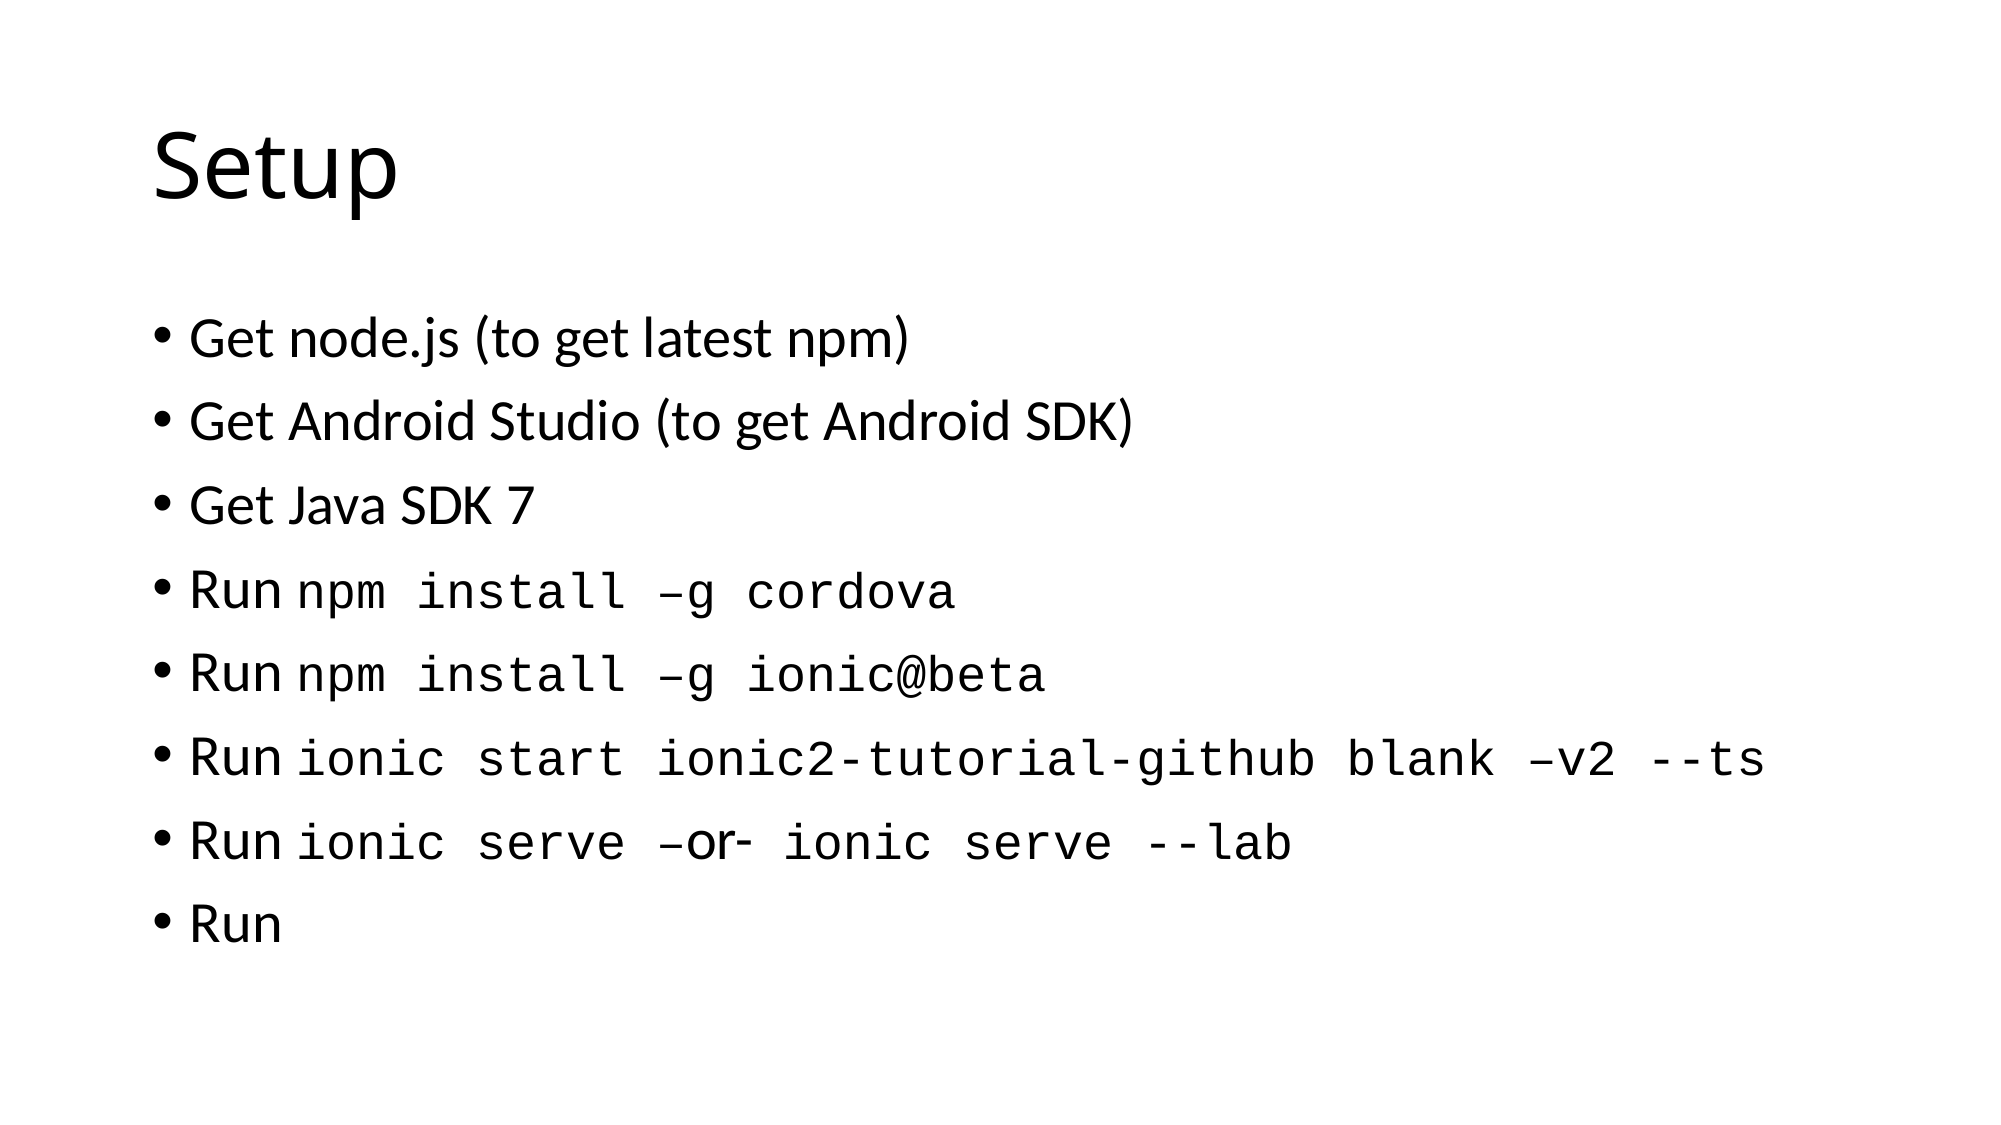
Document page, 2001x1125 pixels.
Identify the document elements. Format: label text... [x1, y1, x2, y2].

title Setup [137, 59, 1863, 278]
list Get node.js (to get latest npm) Get Android Studio (to get Android SDK) Get Java SDK 7 Run npm install –g cordova Run npm install –g ionic@beta Run ionic start ionic2-tutorial-github blank –v2 --ts Run ionic serve –or- ionic serve --lab Run [137, 299, 1863, 1014]
